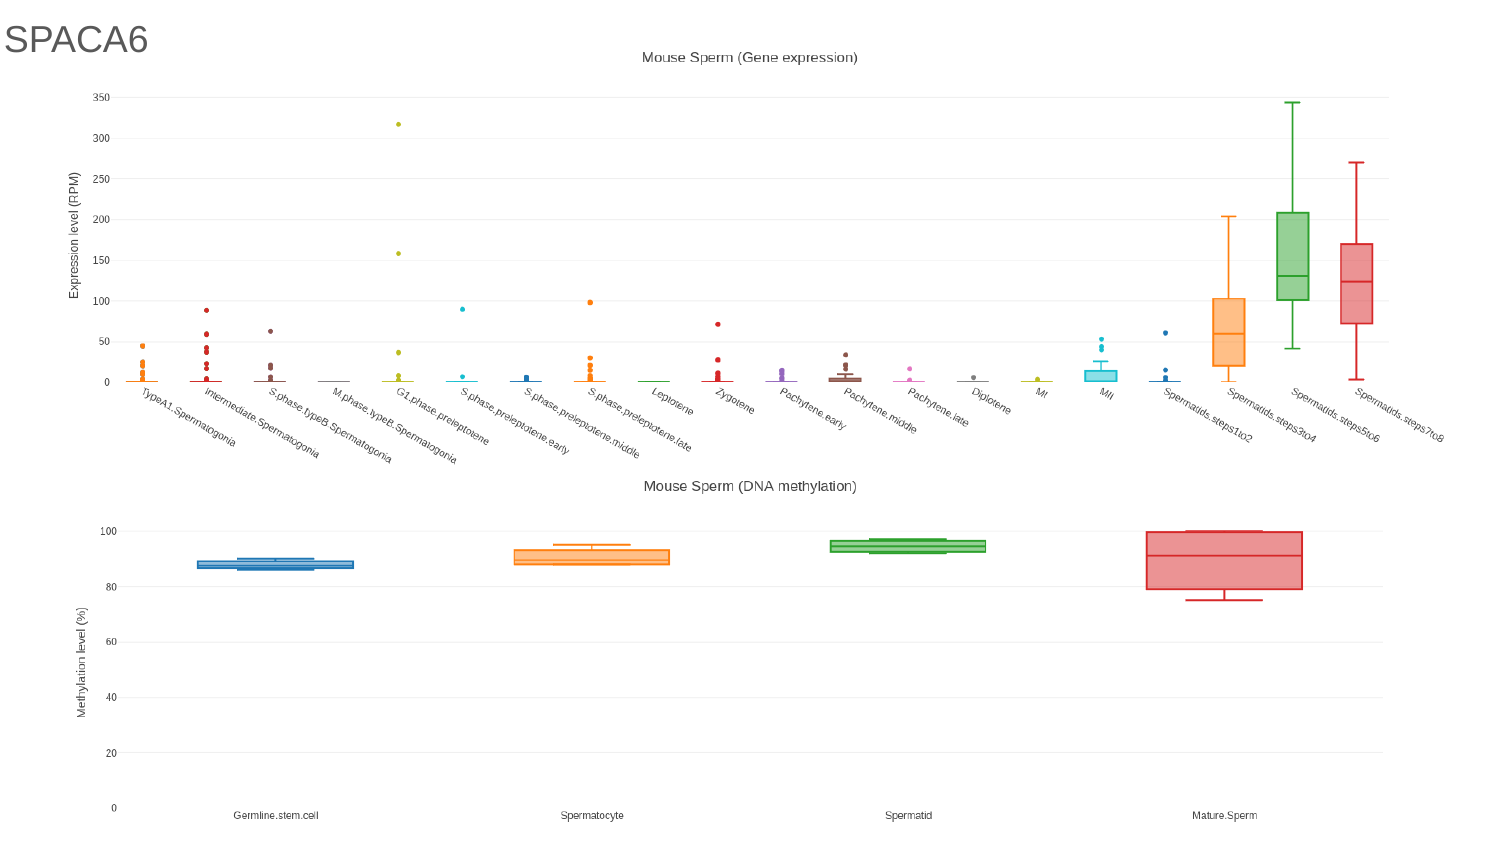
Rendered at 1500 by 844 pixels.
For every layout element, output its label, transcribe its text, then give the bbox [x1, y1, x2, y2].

picture [24, 36, 1476, 836]
text_box SPACA6 [0, 0, 165, 75]
